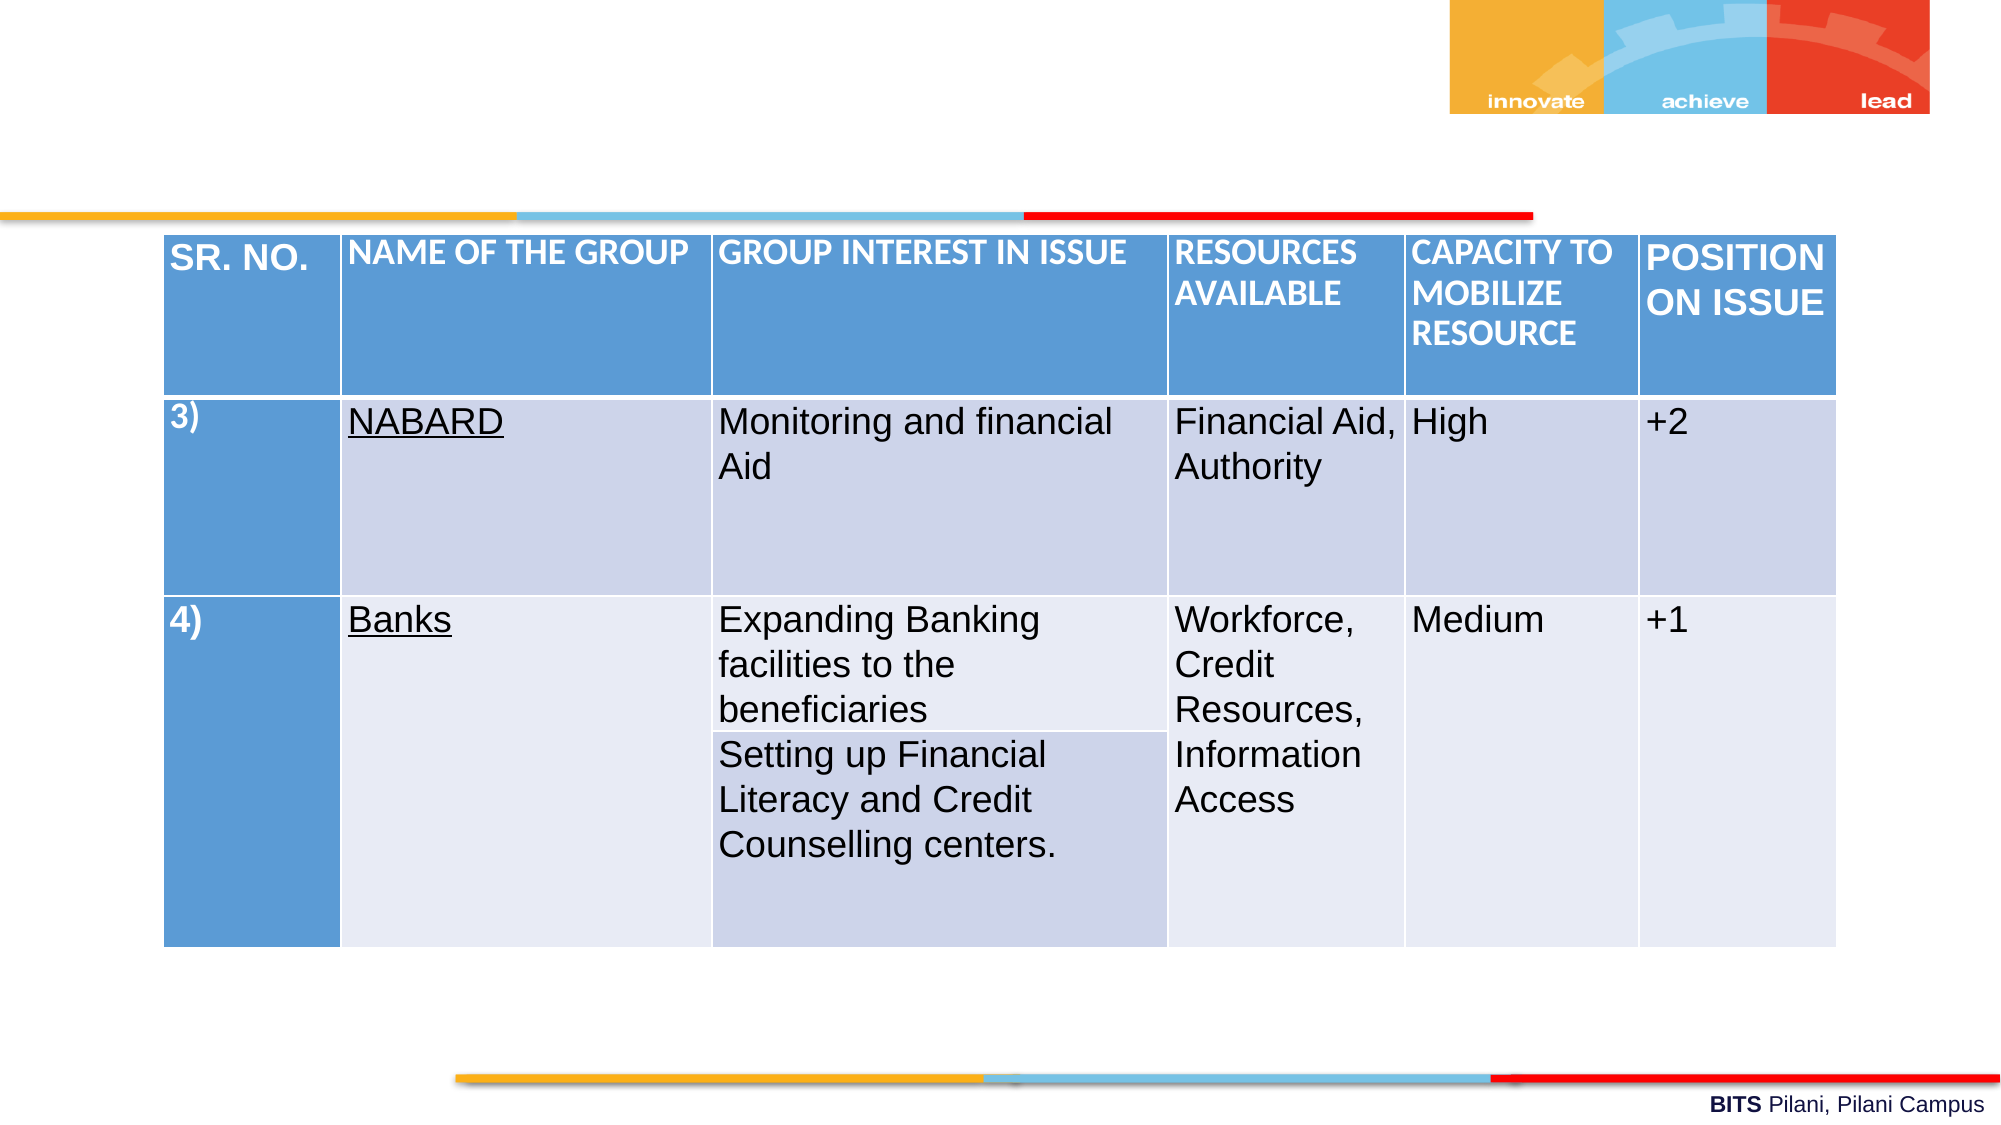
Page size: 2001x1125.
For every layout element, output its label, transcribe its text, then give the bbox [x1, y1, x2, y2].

table_cell +1 [1640, 597, 1836, 947]
table_cell 4) [164, 597, 340, 947]
table_header NAME OF THE GROUP [342, 235, 711, 395]
table_cell High [1406, 400, 1638, 595]
table_cell Expanding Banking facilities to the beneficiaries [713, 597, 1167, 730]
picture [1449, 0, 1930, 114]
table_cell Financial Aid, Authority [1169, 400, 1404, 595]
table_cell 3) [164, 400, 340, 595]
table_cell Workforce, Credit Resources, Information Access [1169, 597, 1404, 947]
table_cell Monitoring and financial Aid [713, 400, 1167, 595]
table_header GROUP INTEREST IN ISSUE [713, 235, 1167, 395]
table_cell Medium [1406, 597, 1638, 947]
table_header SR. NO. [164, 235, 340, 395]
table_cell +2 [1640, 400, 1836, 595]
table_cell NABARD [342, 400, 711, 595]
table_header RESOURCES AVAILABLE [1169, 235, 1404, 395]
table_cell Setting up Financial Literacy and Credit Counselling centers. [713, 732, 1167, 947]
table_header CAPACITY TO MOBILIZE RESOURCE [1406, 235, 1638, 395]
table_header POSITION ON ISSUE [1640, 235, 1836, 395]
table_cell Banks [342, 597, 711, 947]
